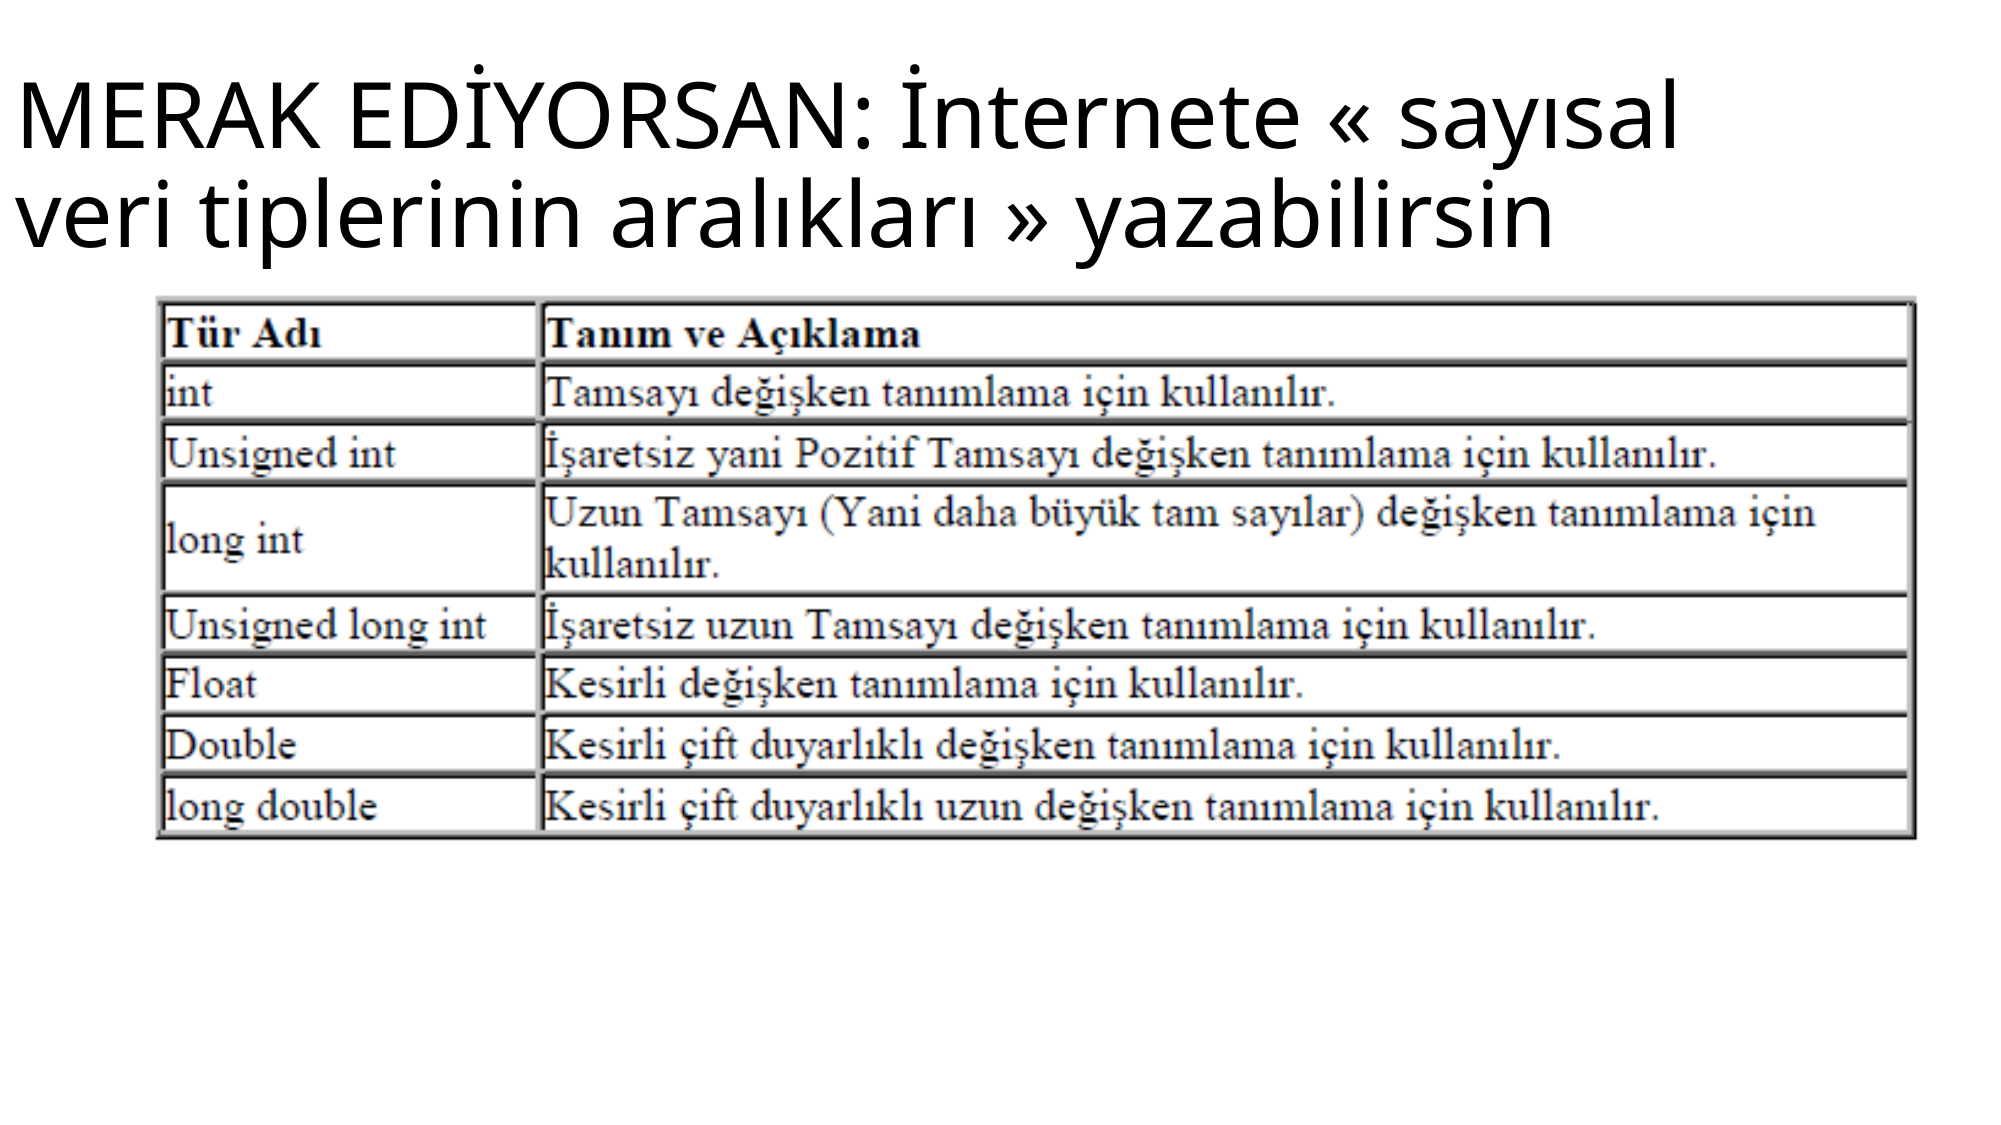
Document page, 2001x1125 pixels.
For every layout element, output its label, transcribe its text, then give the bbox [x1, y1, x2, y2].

picture [56, 277, 2000, 882]
title MERAK EDİYORSAN: İnternete « sayısal veri tiplerinin aralıkları » yazabilirsin [0, 59, 1863, 278]
